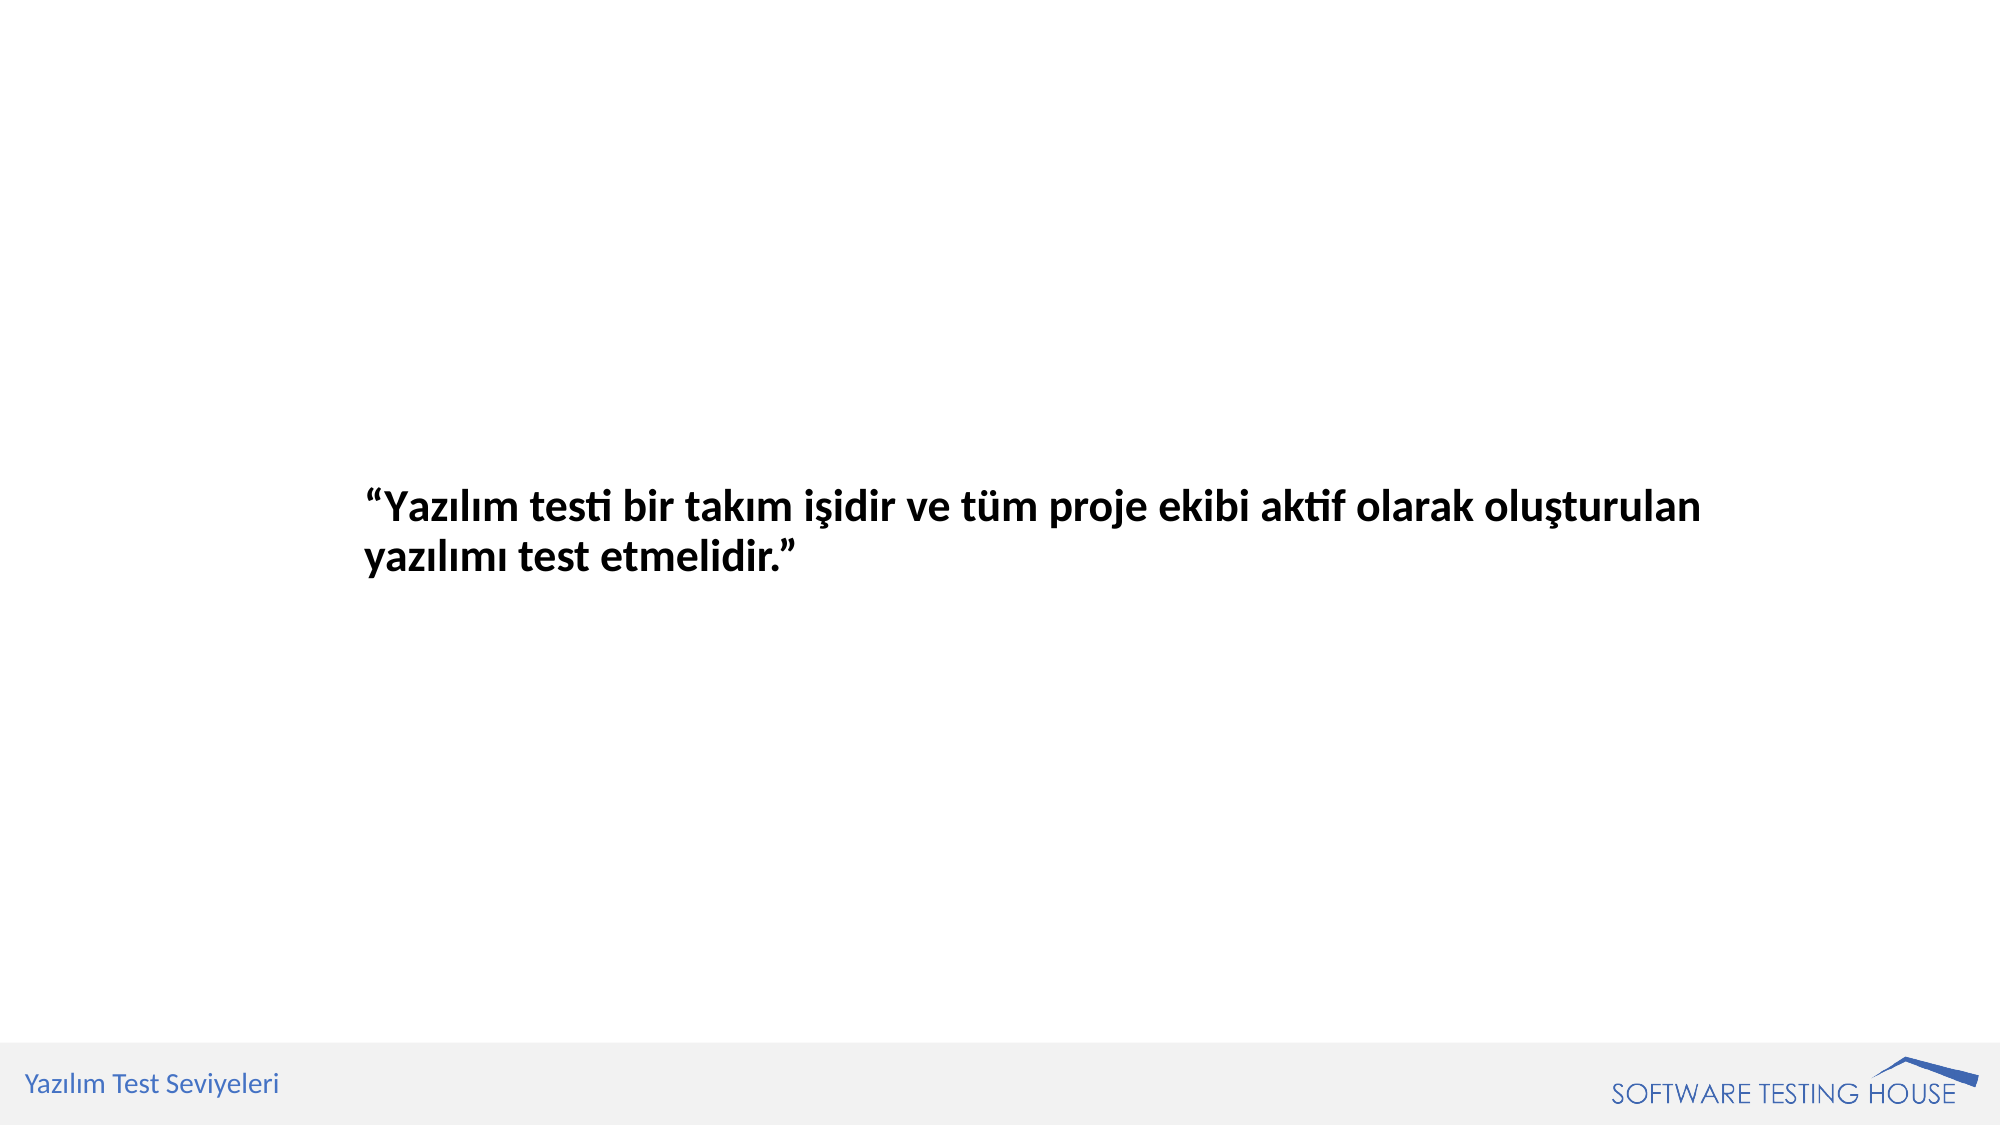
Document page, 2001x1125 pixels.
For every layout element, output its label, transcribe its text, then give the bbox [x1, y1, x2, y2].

subtitle “Yazılım testi bir takım işidir ve tüm proje ekibi aktif olarak oluşturulan yazılımı test etmelidir.” [265, 474, 1735, 651]
list Yazılım Test Seviyeleri [9, 1052, 856, 1108]
picture [1611, 1056, 1979, 1112]
